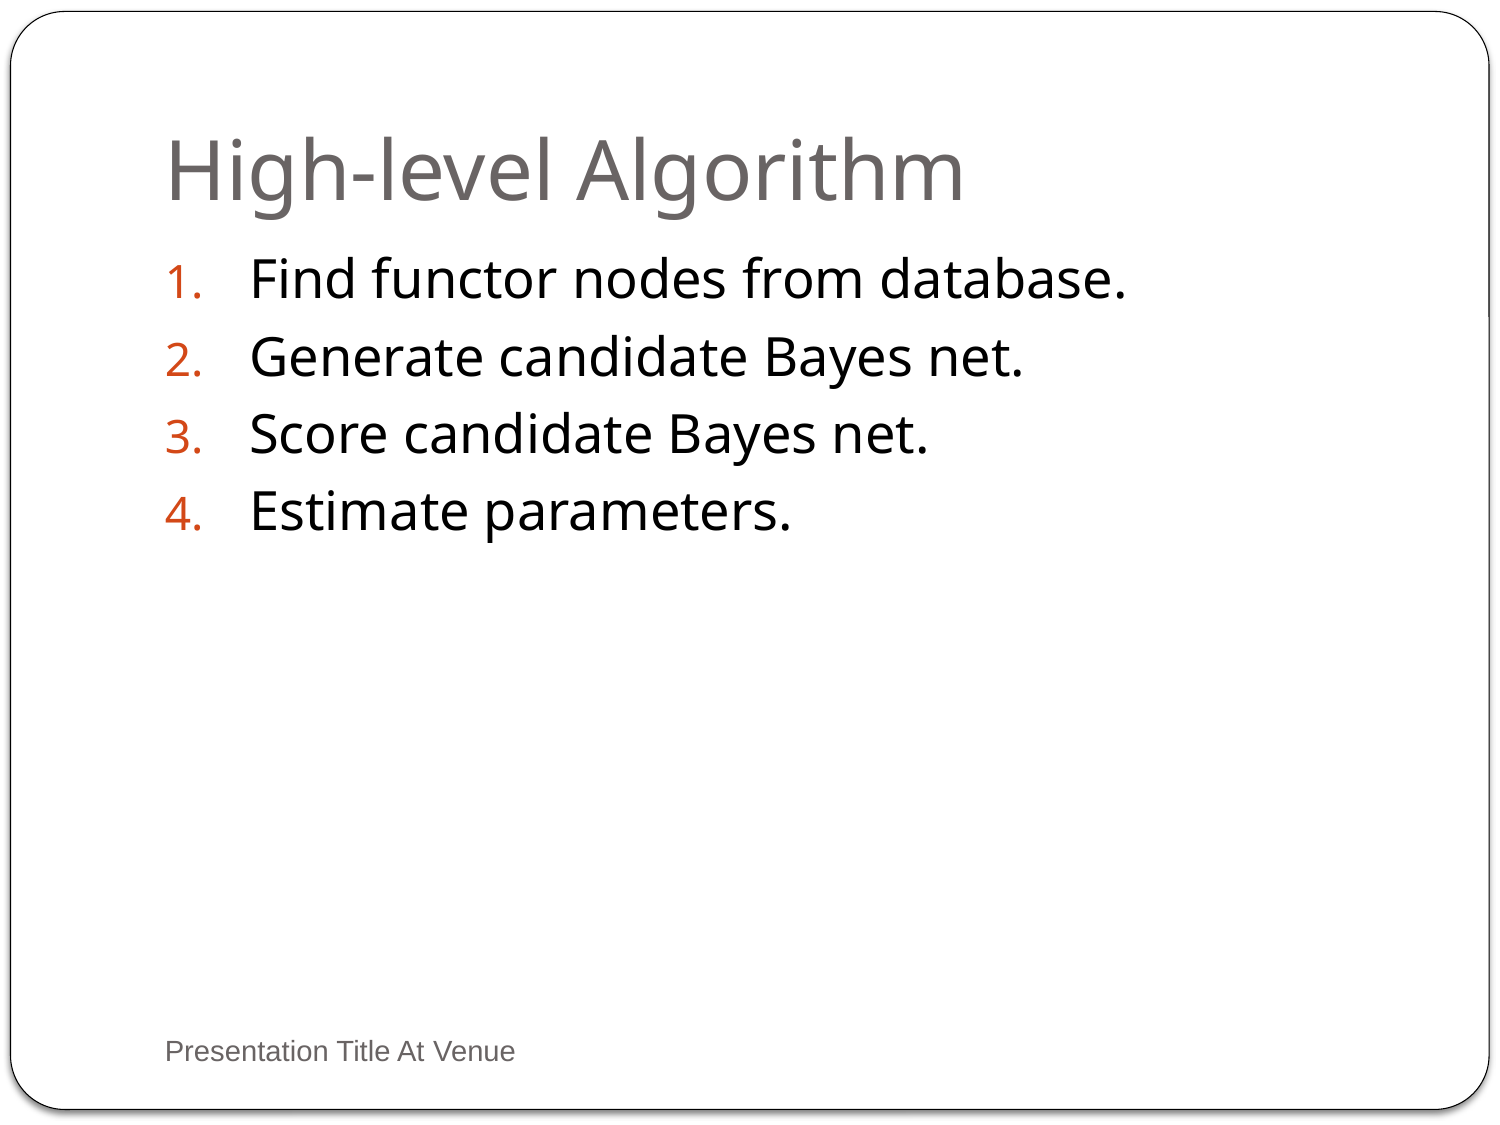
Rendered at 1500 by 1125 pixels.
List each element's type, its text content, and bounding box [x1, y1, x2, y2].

list Find functor nodes from database. Generate candidate Bayes net. Score candidate Bayes net. Estimate parameters. [150, 237, 1425, 988]
title High-level Algorithm [150, 45, 1425, 233]
footer Presentation Title At Venue [150, 1012, 800, 1088]
